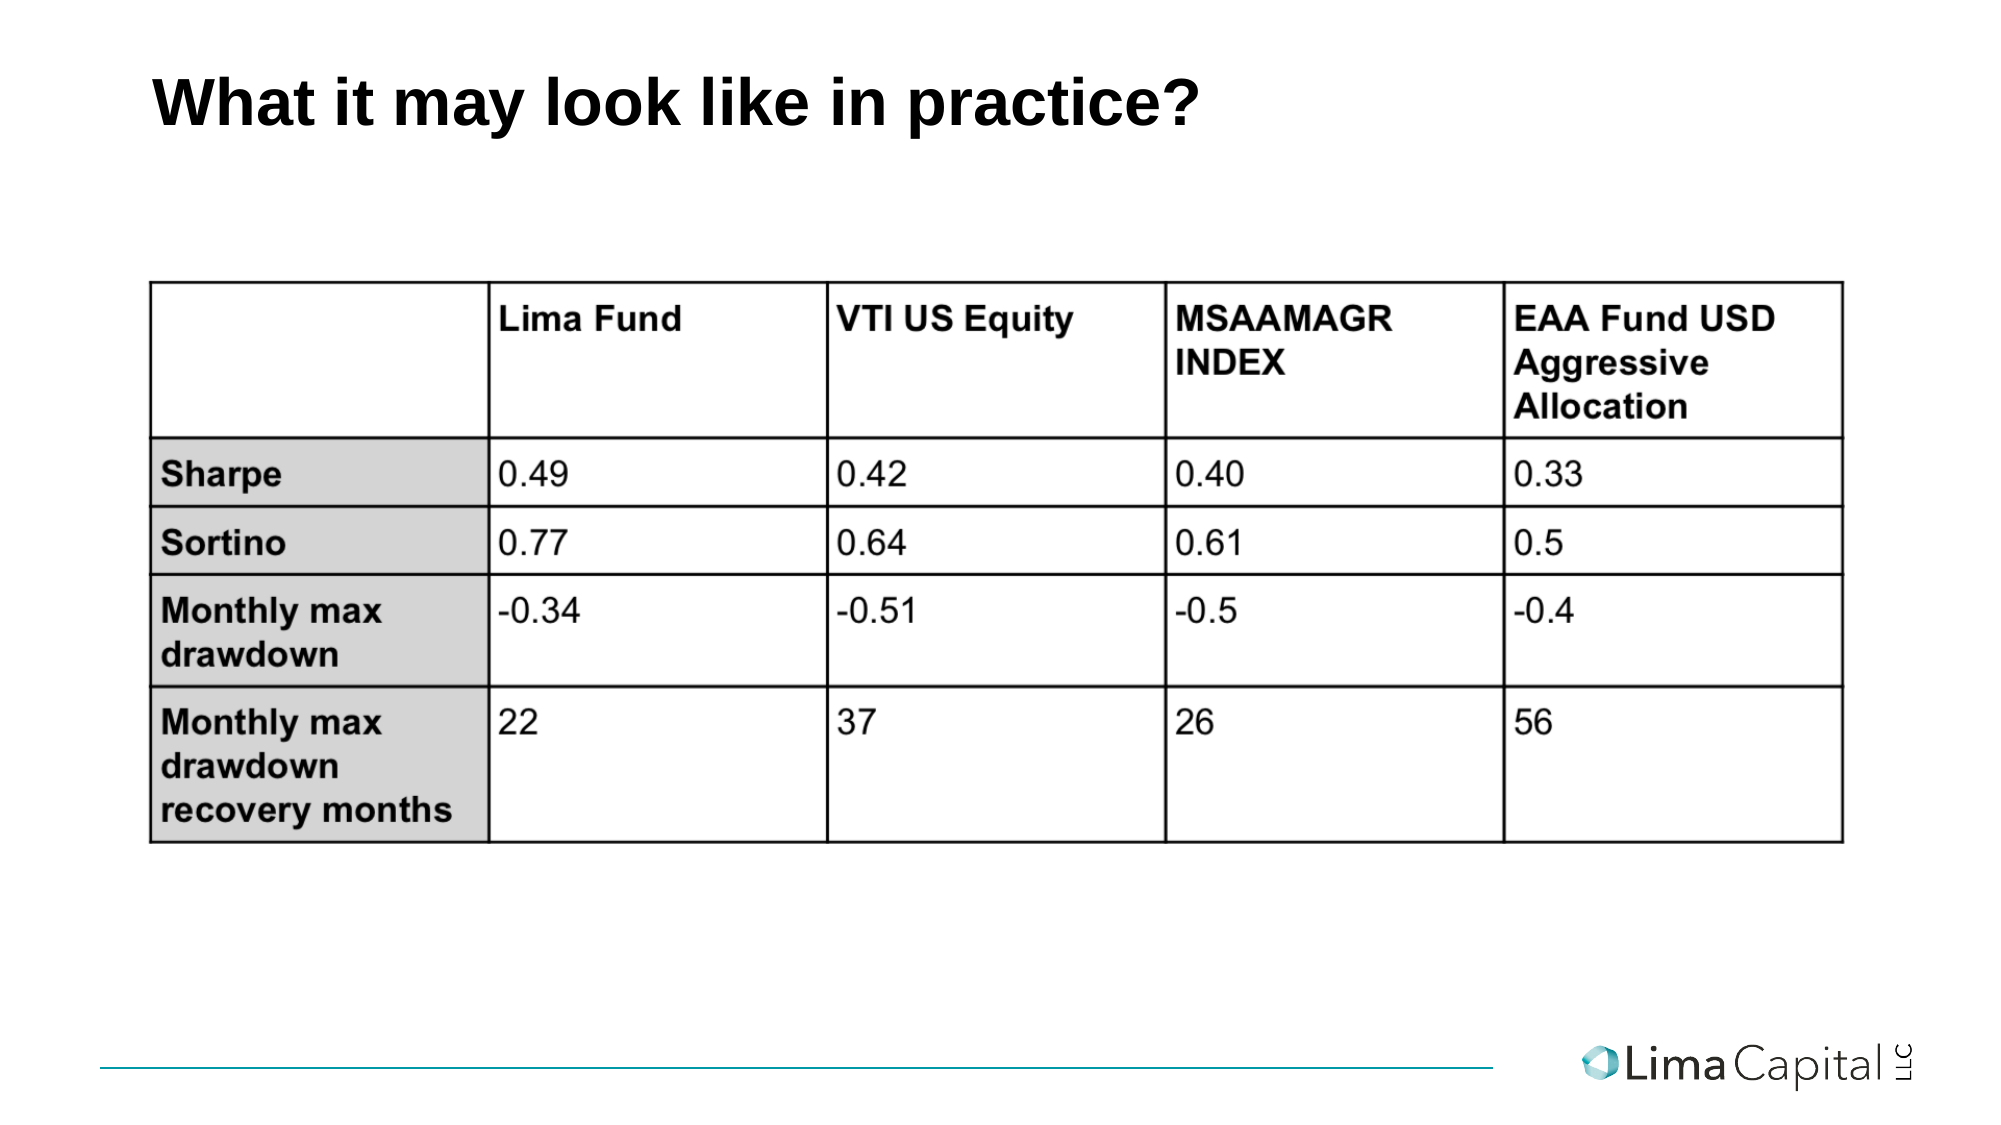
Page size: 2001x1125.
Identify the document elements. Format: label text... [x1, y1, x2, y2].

picture [125, 254, 1875, 871]
picture [1582, 1038, 1925, 1092]
title What it may look like in practice? [137, 59, 1863, 158]
